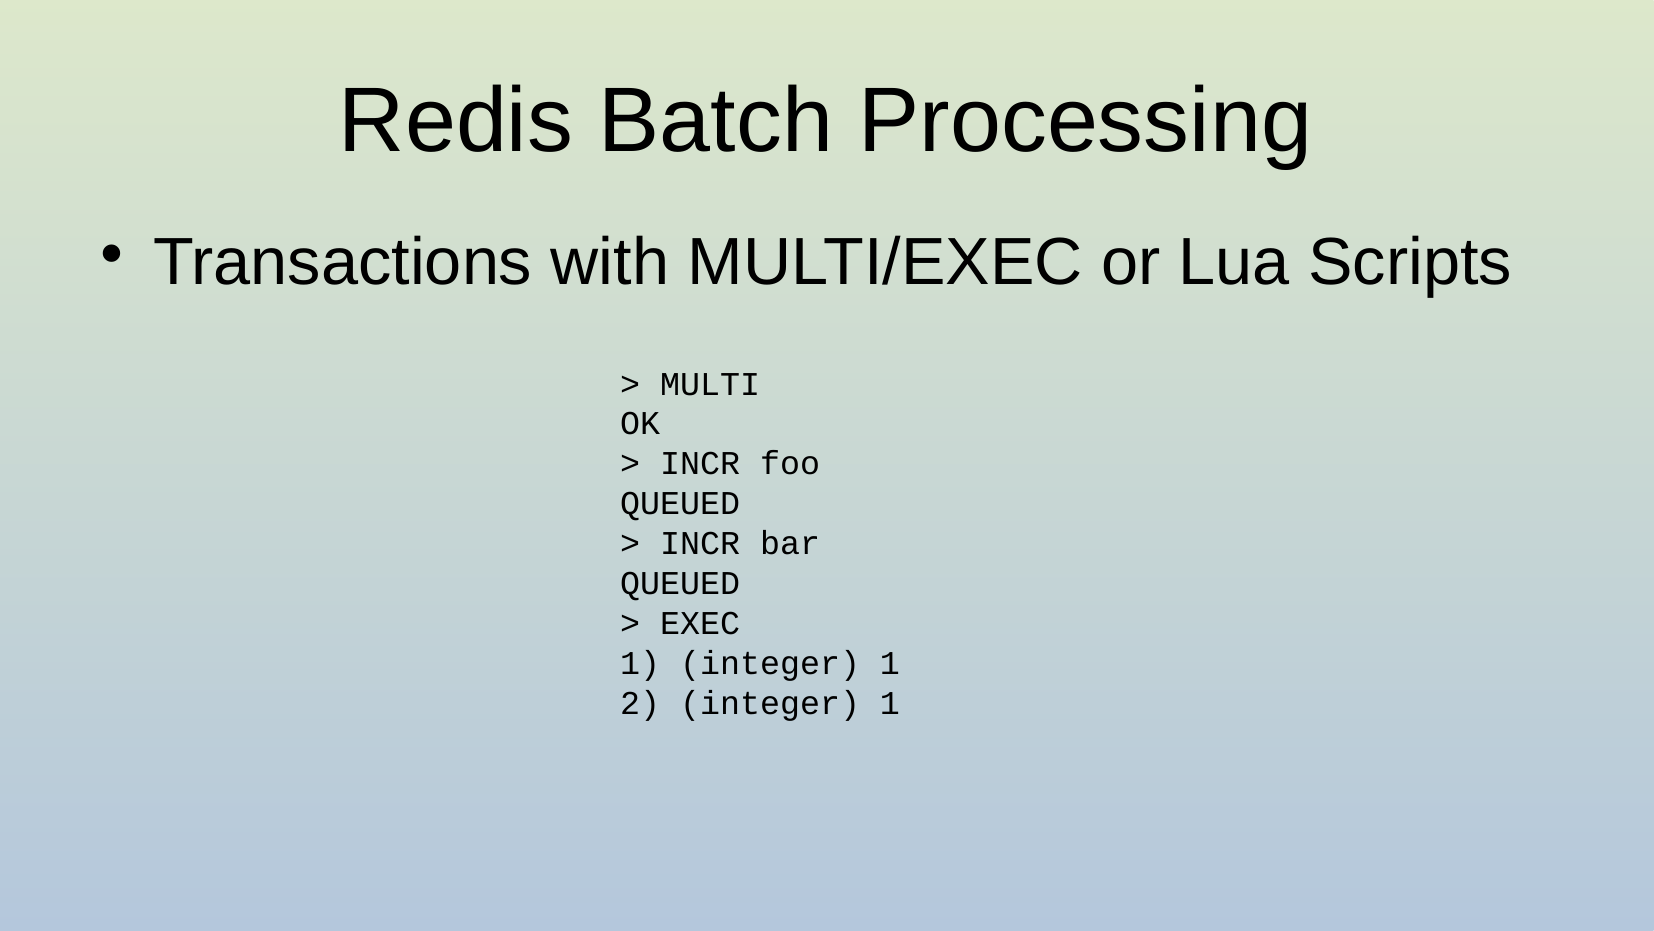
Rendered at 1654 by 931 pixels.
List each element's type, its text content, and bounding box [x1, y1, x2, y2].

list Transactions with MULTI/EXEC or Lua Scripts [82, 217, 1571, 757]
text_box > MULTI OK > INCR foo QUEUED > INCR bar QUEUED > EXEC 1) (integer) 1 2) (integer) 1 [605, 354, 974, 729]
title Redis Batch Processing [82, 36, 1571, 192]
